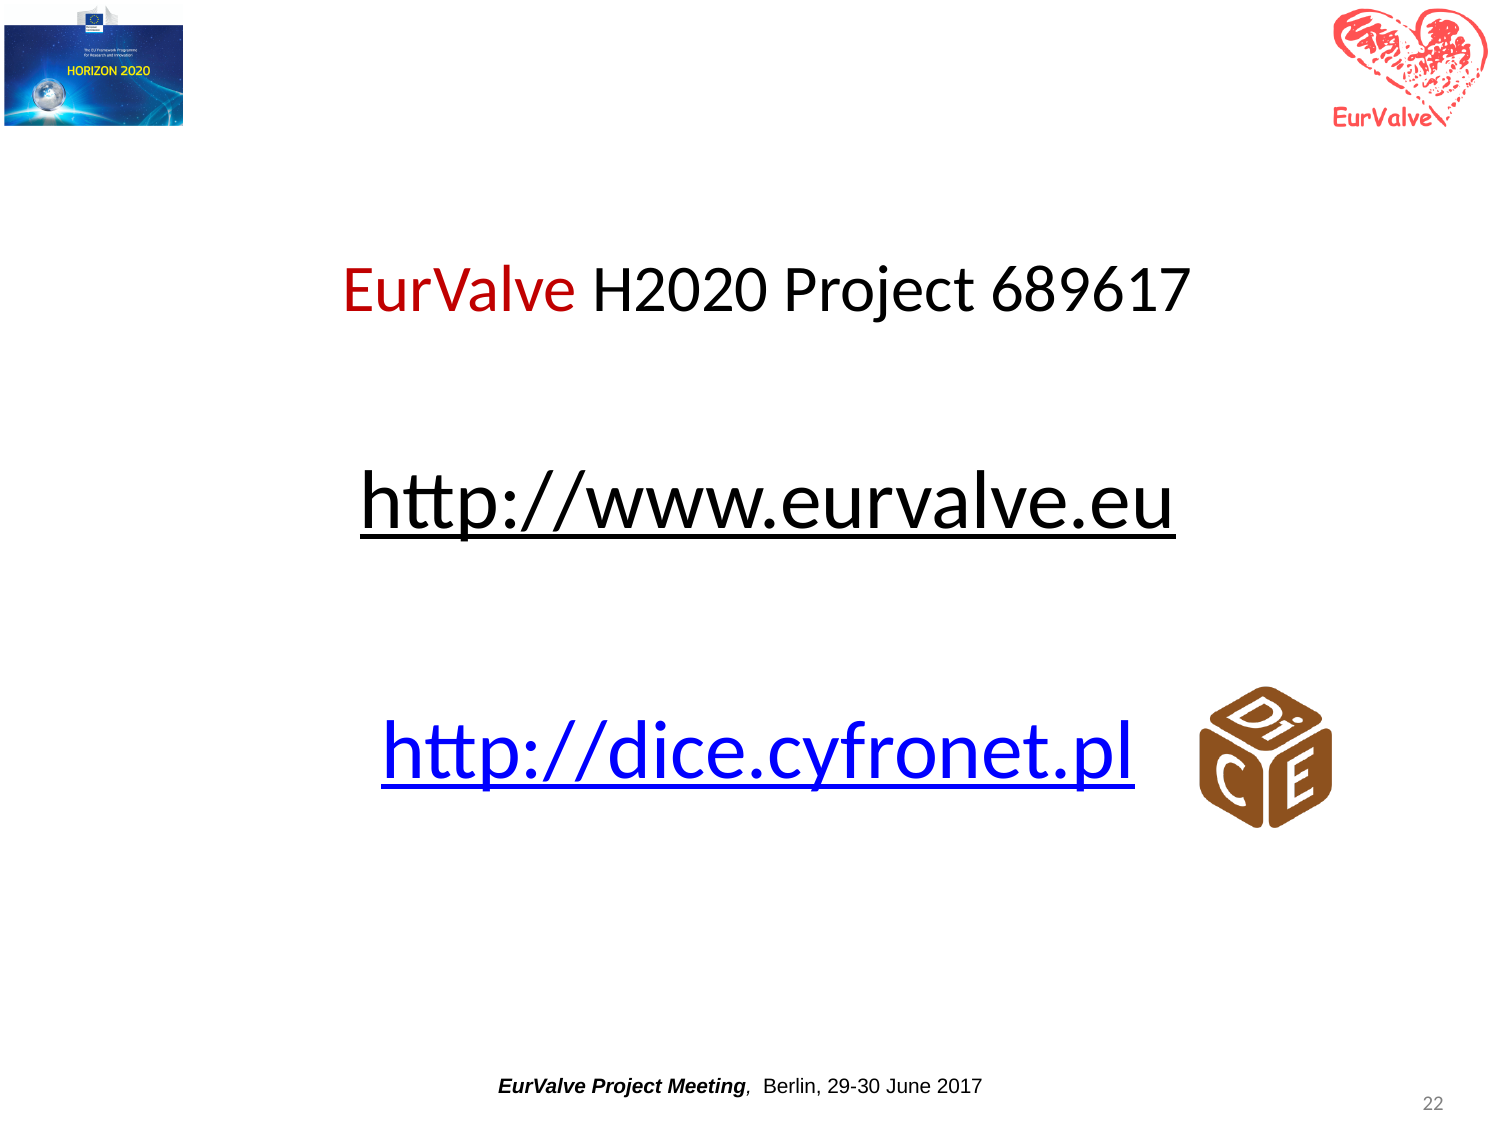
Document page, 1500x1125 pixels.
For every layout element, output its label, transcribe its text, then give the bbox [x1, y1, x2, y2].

title EurValve H2020 Project 689617 http://www.eurvalve.eu http://dice.cyfronet.pl [100, 208, 1436, 832]
picture [1329, 4, 1492, 131]
picture [1195, 681, 1336, 833]
